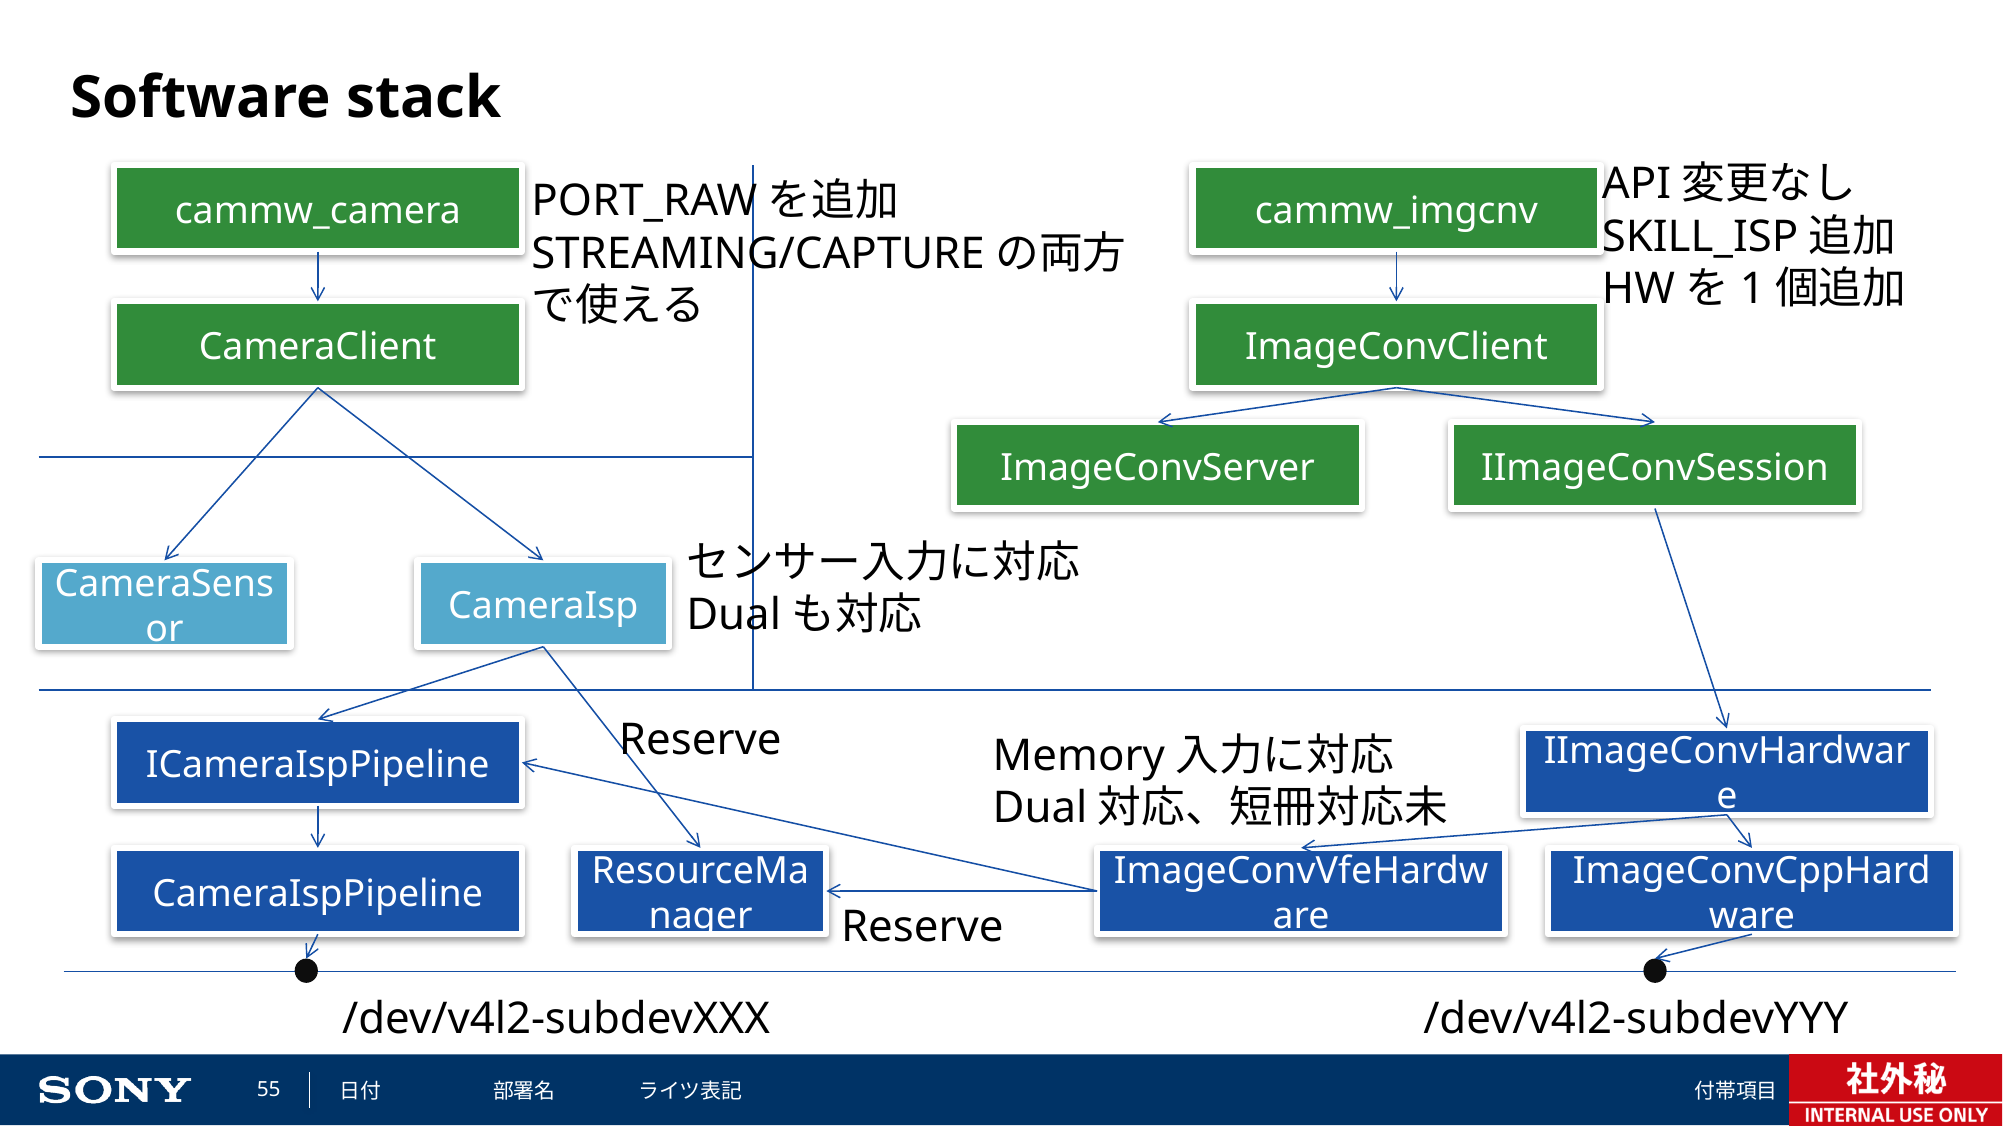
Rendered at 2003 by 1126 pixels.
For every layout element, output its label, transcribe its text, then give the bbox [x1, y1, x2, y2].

picture [1789, 1054, 2003, 1126]
text_box [1641, 957, 1669, 971]
text_box IImageConvHardware [1520, 725, 1934, 818]
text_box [1396, 387, 1656, 423]
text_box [1157, 387, 1396, 423]
text_box CameraIspPipeline [111, 845, 525, 937]
text_box CameraClient [111, 298, 525, 391]
text_box Reserve [705, 703, 797, 760]
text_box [317, 646, 542, 720]
text_box ICameraIspPipeline [111, 716, 525, 809]
text_box センサー入力に対応 Dualも対応 [671, 526, 748, 646]
text_box cammw_camera [111, 162, 525, 255]
text_box API変更なし SKILL_ISP追加 HWを1個追加 [1587, 147, 1922, 320]
text_box Reserve [826, 902, 1019, 958]
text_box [1654, 934, 1753, 959]
text_box ResourceManager [571, 901, 826, 937]
title Software stack [70, 59, 1931, 148]
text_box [543, 646, 701, 849]
text_box ImageConvCppHardware [1545, 845, 1959, 937]
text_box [1300, 814, 1726, 849]
text_box ImageConvServer [951, 419, 1365, 512]
text_box Memory入力に対応 Dual対応、短冊対応未 [978, 719, 1463, 839]
picture [29, 1069, 202, 1113]
text_box /dev/v4l2-subdevXXX [327, 982, 786, 1051]
text_box センサー入力に対応 Dualも対応 [757, 526, 1095, 646]
text_box IImageConvSession [1448, 419, 1862, 512]
text_box ImageConvClient [1189, 298, 1604, 386]
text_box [521, 762, 1098, 892]
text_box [319, 387, 544, 561]
text_box [292, 958, 320, 971]
text_box ImageConvVfeHardware [1094, 845, 1508, 937]
text_box CameraSensor [35, 557, 294, 650]
text_box /dev/v4l2-subdevYYY [1408, 982, 1864, 1051]
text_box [164, 387, 319, 561]
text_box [1726, 814, 1753, 849]
text_box cammw_imgcnv [1189, 162, 1587, 255]
text_box PORT_RAWを追加 STREAMING/CAPTUREの両方 で使える [754, 164, 1142, 337]
text_box CameraIsp [414, 557, 671, 645]
text_box PORT_RAWを追加 STREAMING/CAPTUREの両方 で使える [516, 164, 752, 337]
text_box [305, 934, 318, 959]
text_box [1654, 508, 1728, 729]
